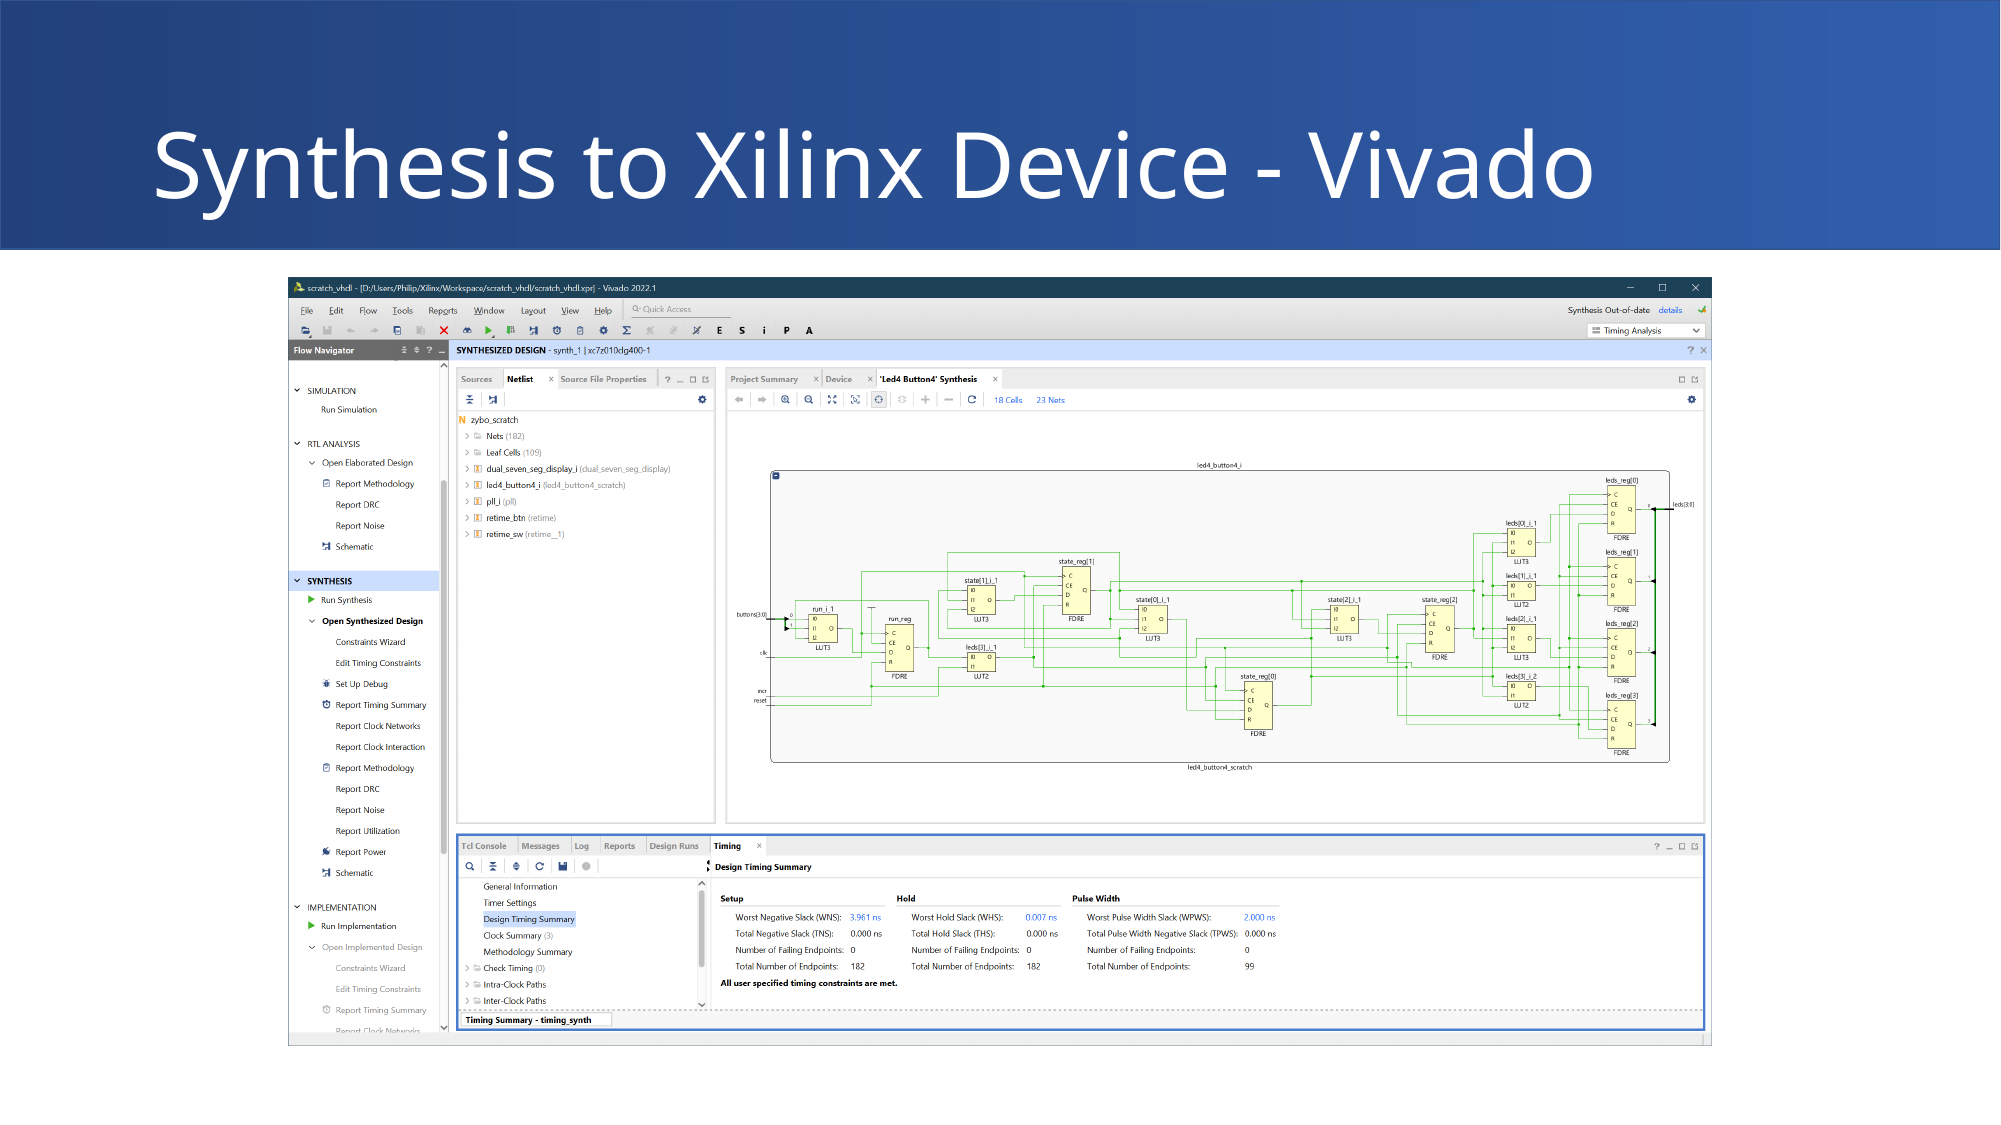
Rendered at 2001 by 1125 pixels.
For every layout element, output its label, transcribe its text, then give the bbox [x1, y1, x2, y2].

title Synthesis to Xilinx Device - Vivado [137, 59, 1863, 278]
picture [288, 277, 1712, 1046]
